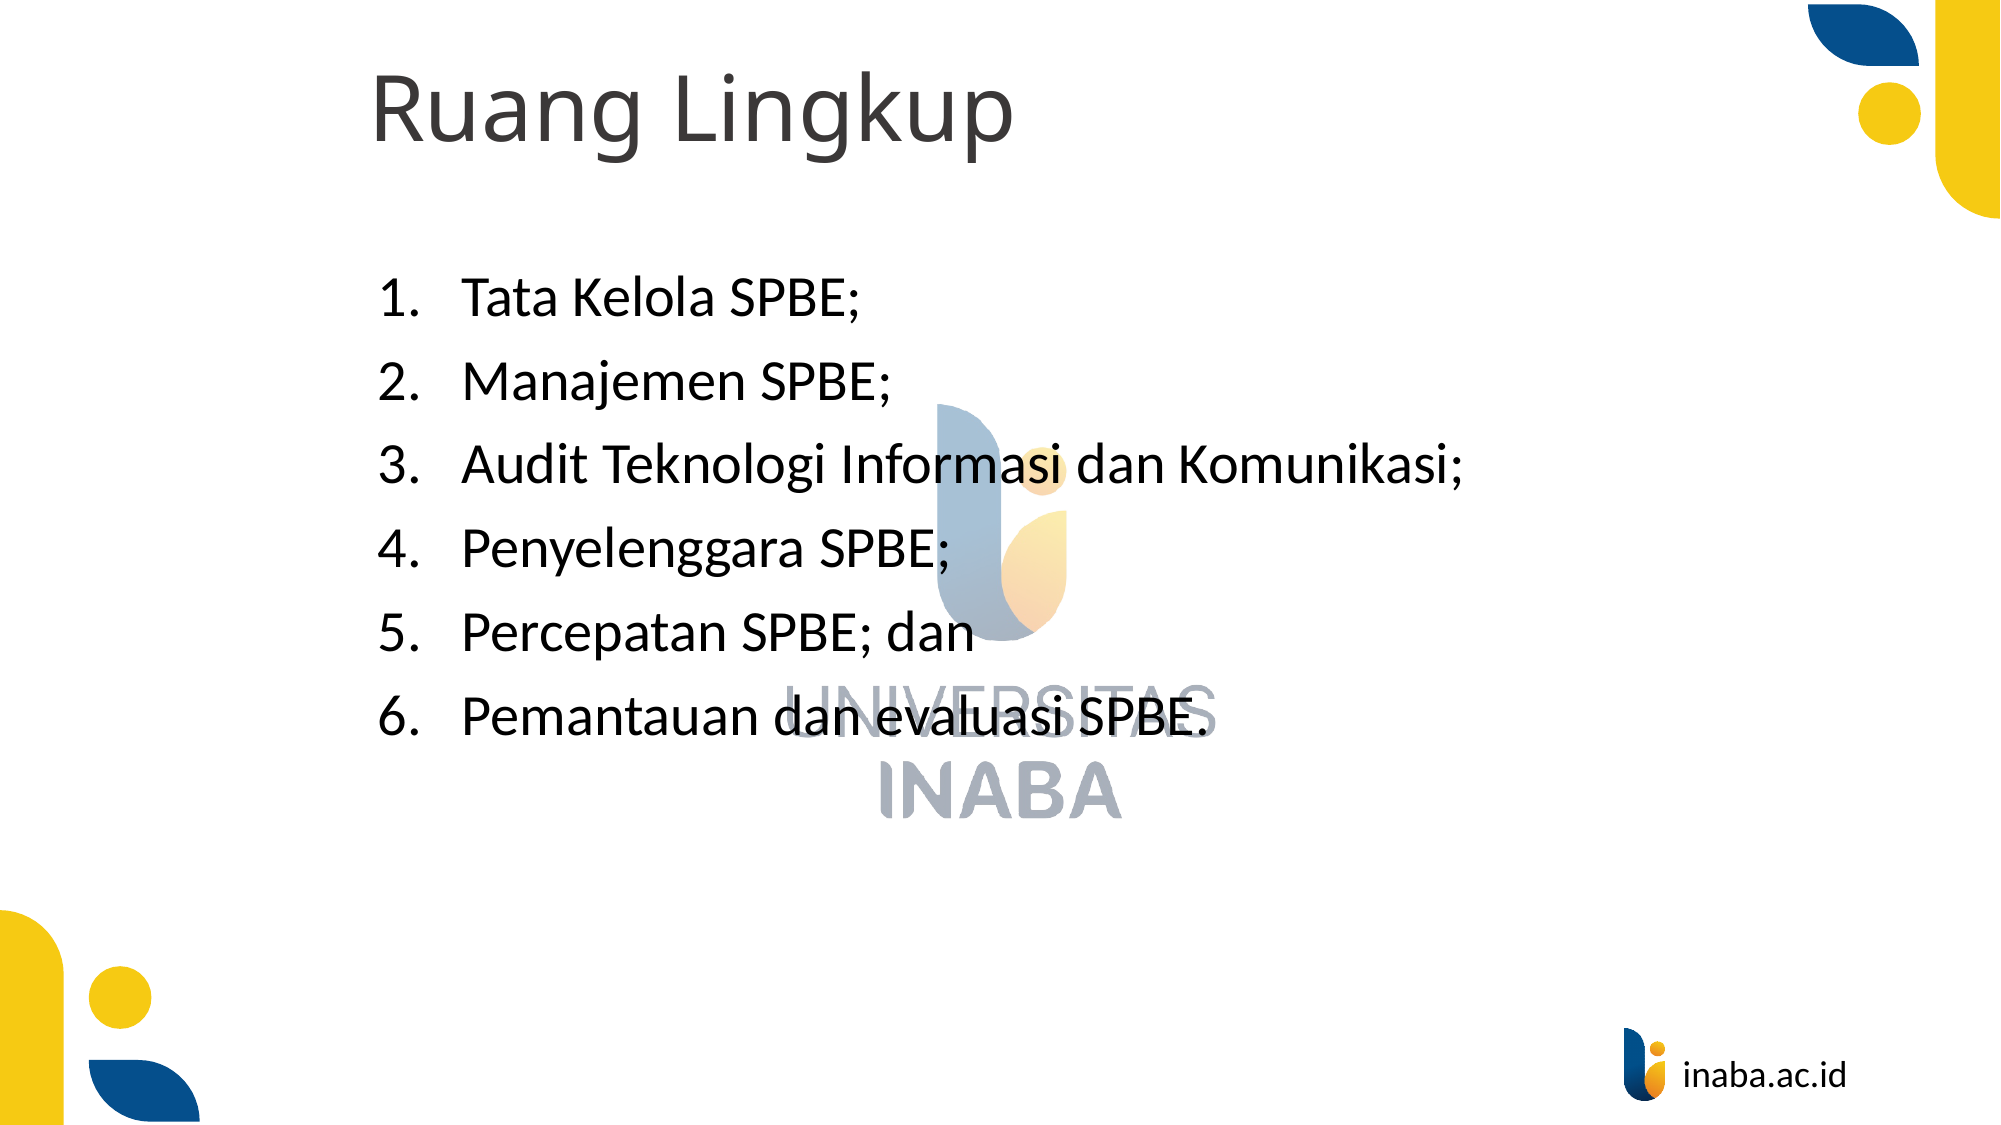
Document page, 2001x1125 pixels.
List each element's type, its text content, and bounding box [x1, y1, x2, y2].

picture [1624, 1028, 1665, 1101]
list Tata Kelola SPBE; Manajemen SPBE; Audit Teknologi Informasi dan Komunikasi; Penyelenggara SPBE; Percepatan SPBE; dan Pemantauan dan evaluasi SPBE. [353, 258, 1647, 997]
title Ruang Lingkup [353, 36, 1739, 187]
